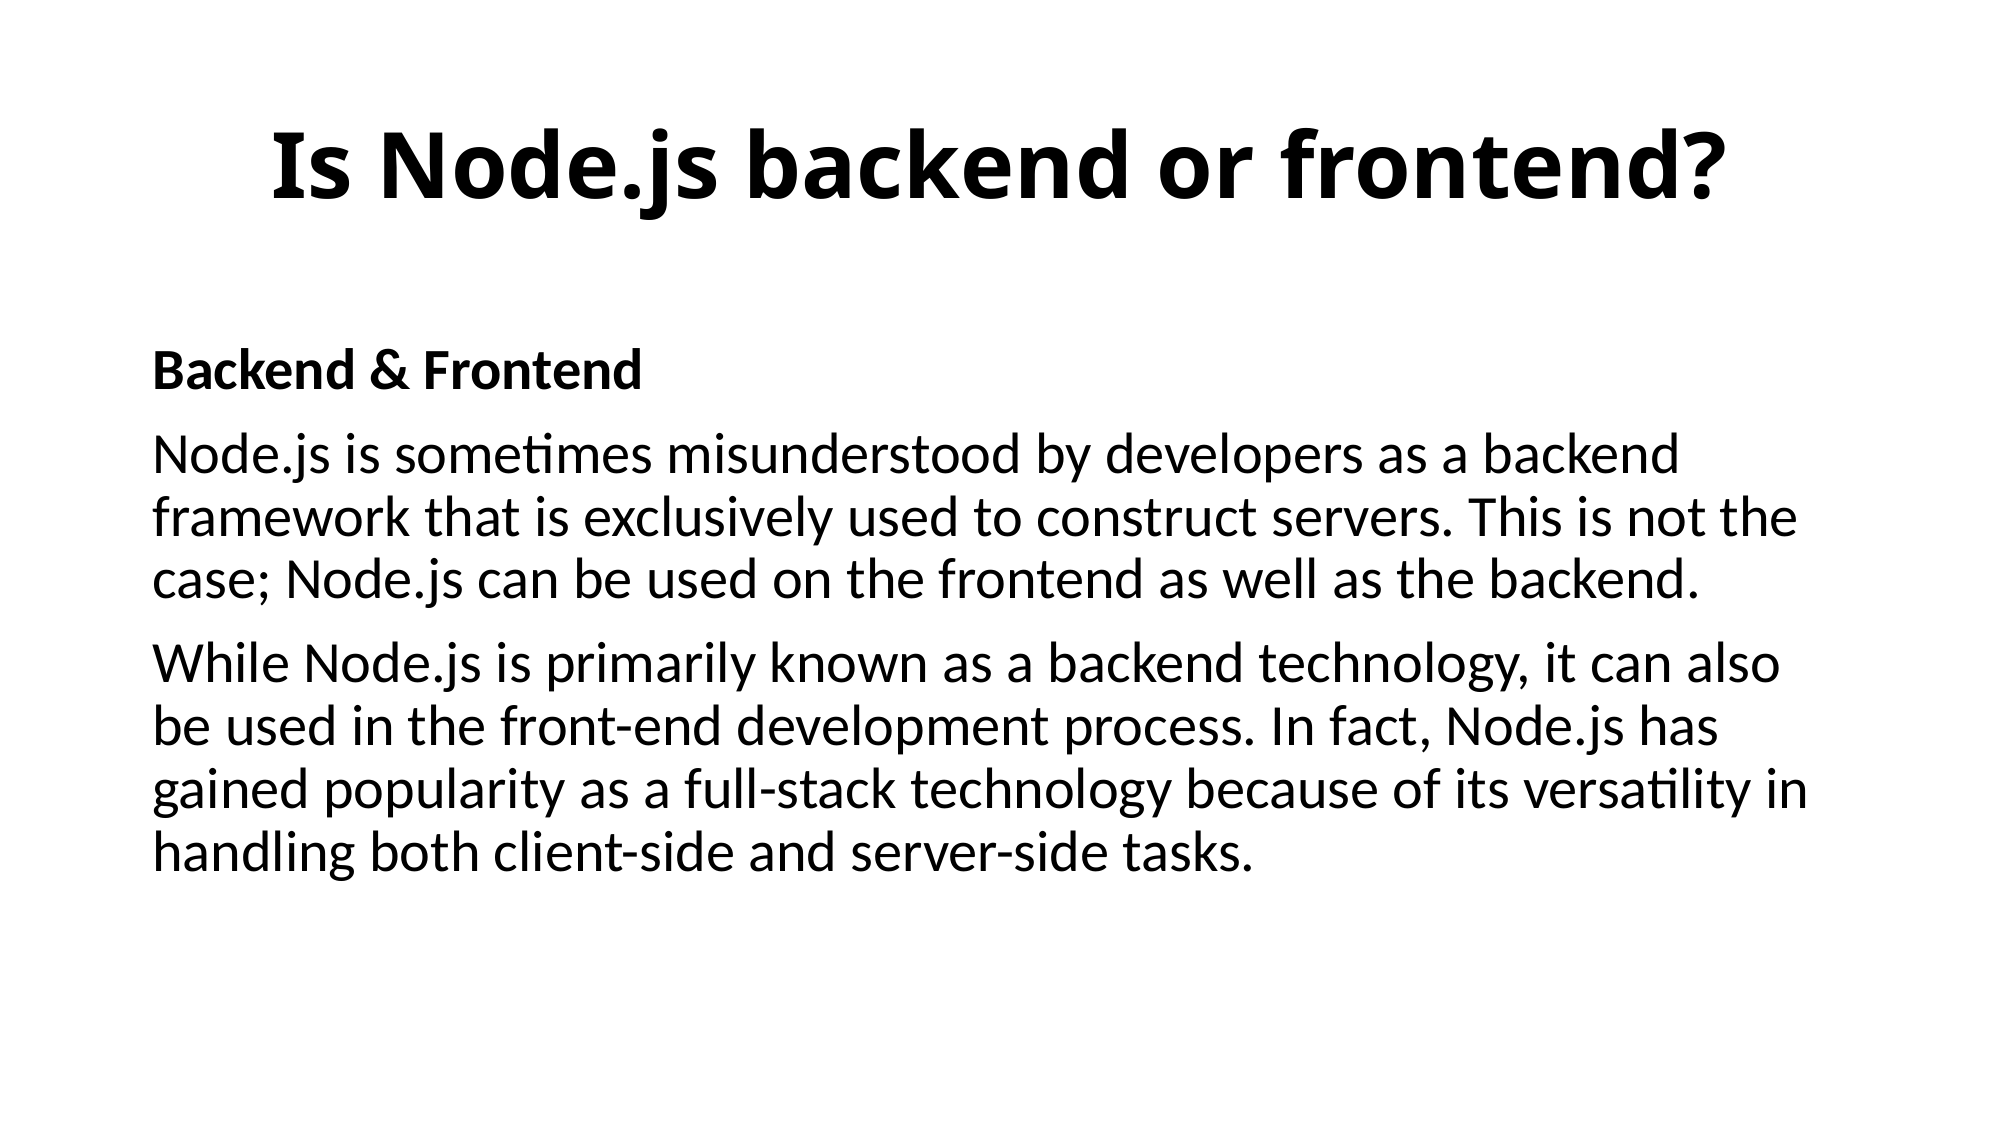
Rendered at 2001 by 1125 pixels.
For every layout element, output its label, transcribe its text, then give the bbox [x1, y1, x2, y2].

title Is Node.js backend or frontend? [137, 59, 1863, 278]
list Backend & Frontend Node.js is sometimes misunderstood by developers as a backend framework that is exclusively used to construct servers. This is not the case; Node.js can be used on the frontend as well as the backend. While Node.js is primarily known as a backend technology, it can also be used in the front-end development process. In fact, Node.js has gained popularity as a full-stack technology because of its versatility in handling both client-side and server-side tasks. [137, 331, 1863, 1046]
